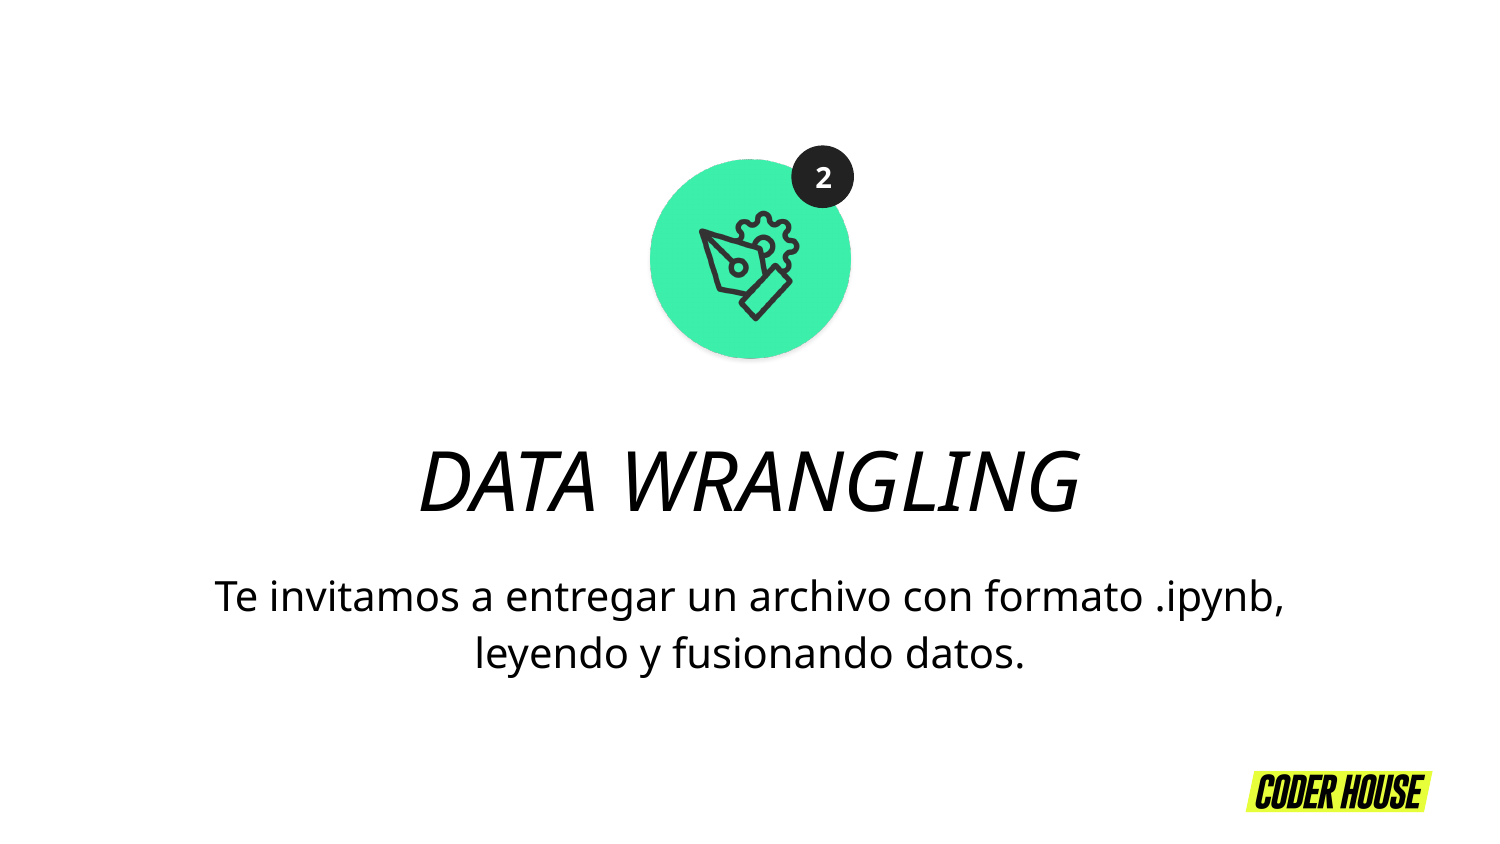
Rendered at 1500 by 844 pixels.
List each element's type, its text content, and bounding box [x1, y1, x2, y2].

picture [636, 145, 864, 372]
text_box Te invitamos a entregar un archivo con formato .ipynb, leyendo y fusionando datos. [153, 575, 1346, 721]
picture [1241, 764, 1437, 819]
text_box DATA WRANGLING [236, 413, 1264, 575]
